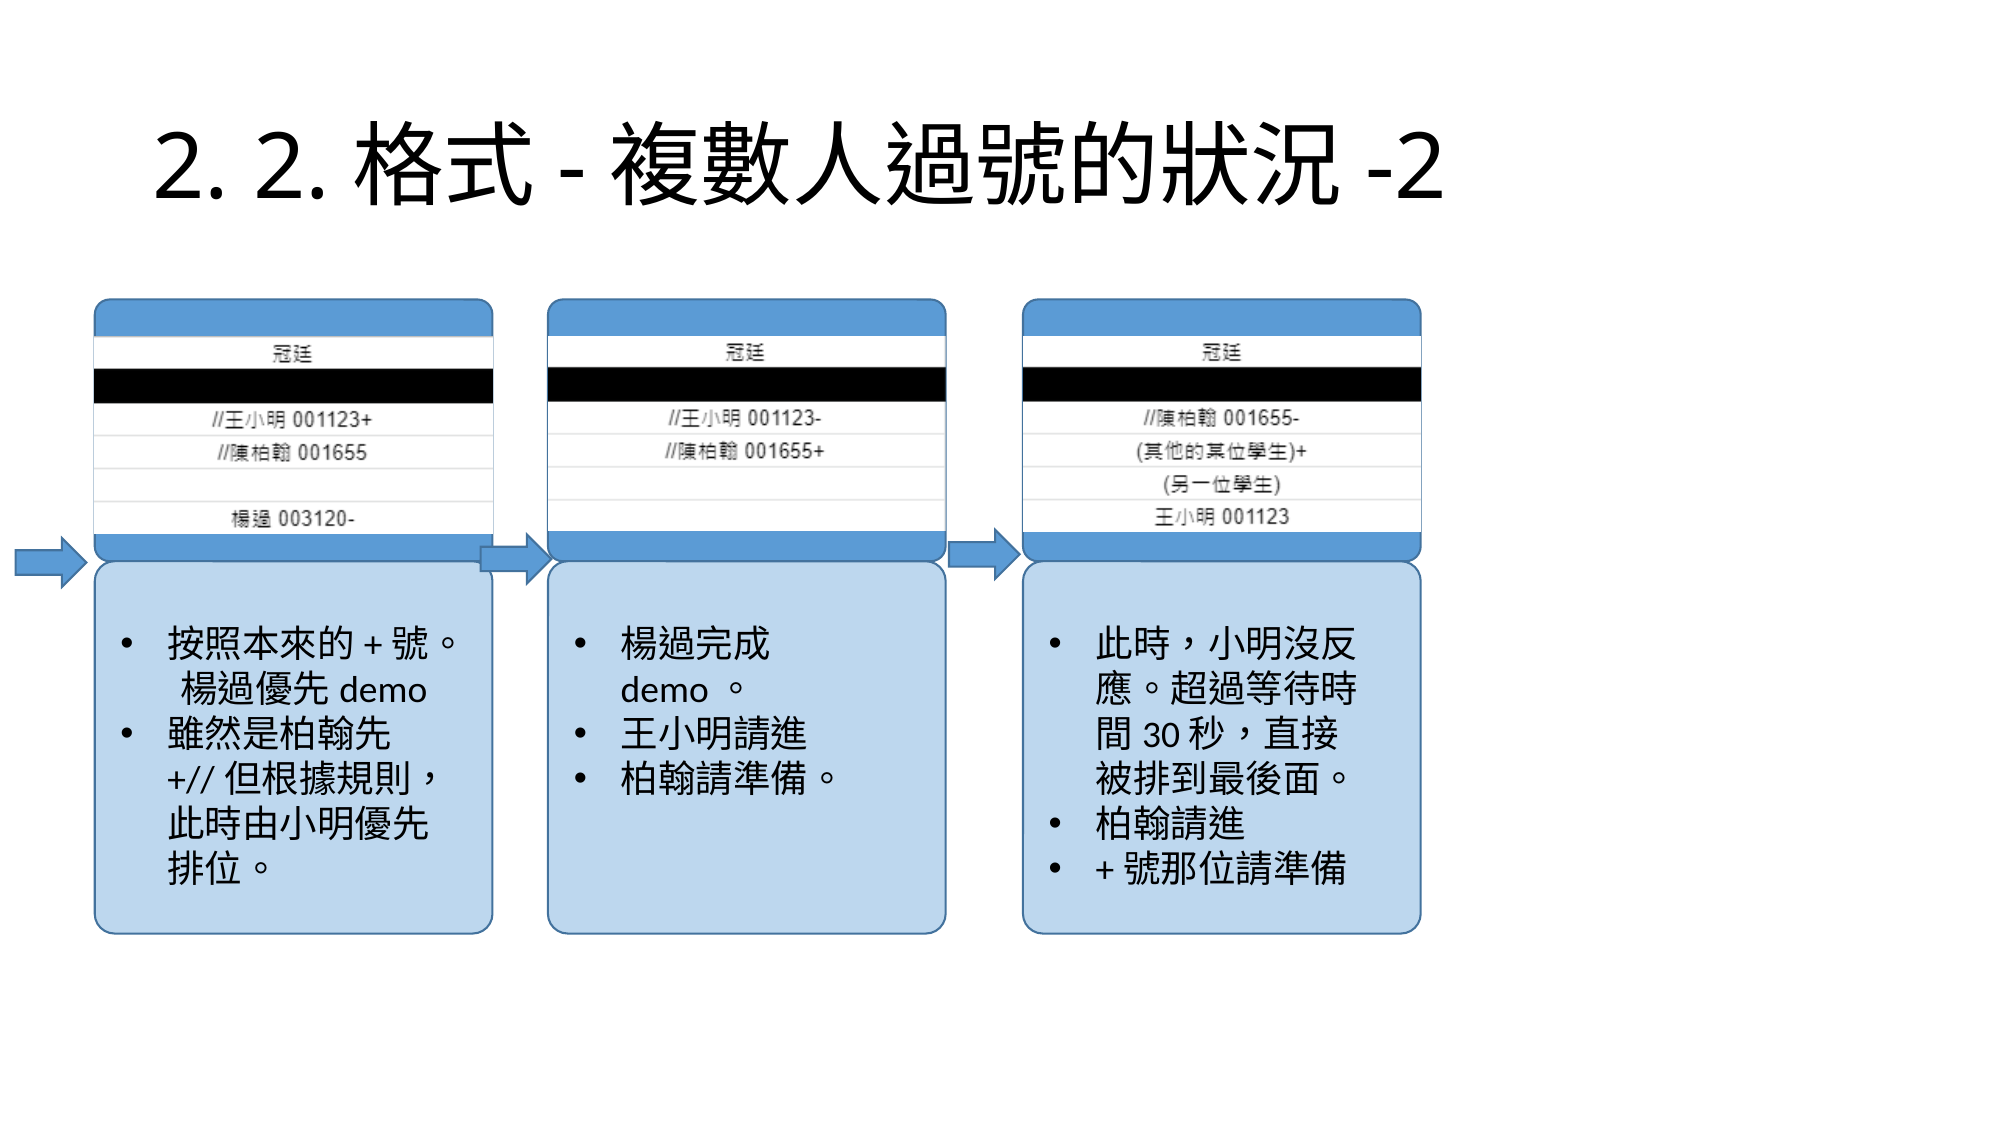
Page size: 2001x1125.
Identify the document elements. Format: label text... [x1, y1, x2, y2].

text_box [93, 560, 494, 935]
text_box [93, 298, 494, 562]
title 2. 2.格式-複數人過號的狀況-2 [137, 59, 1863, 278]
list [94, 336, 493, 534]
text_box [1021, 298, 1422, 562]
text_box 楊過完成demo。 王小明請進 柏翰請準備。 [558, 612, 914, 808]
text_box [546, 298, 947, 562]
text_box [1021, 560, 1422, 935]
text_box 此時，小明沒反應。超過等待時間30秒，直接被排到最後面。 柏翰請進 +號那位請準備 [1033, 612, 1389, 898]
picture [547, 336, 946, 531]
text_box [947, 527, 1022, 582]
text_box [546, 560, 947, 935]
picture [1022, 336, 1421, 533]
text_box 按照本來的+號。 楊過優先demo 雖然是柏翰先+//但根據規則，此時由小明優先排位。 [105, 612, 461, 898]
text_box [479, 532, 553, 586]
text_box [14, 535, 88, 590]
